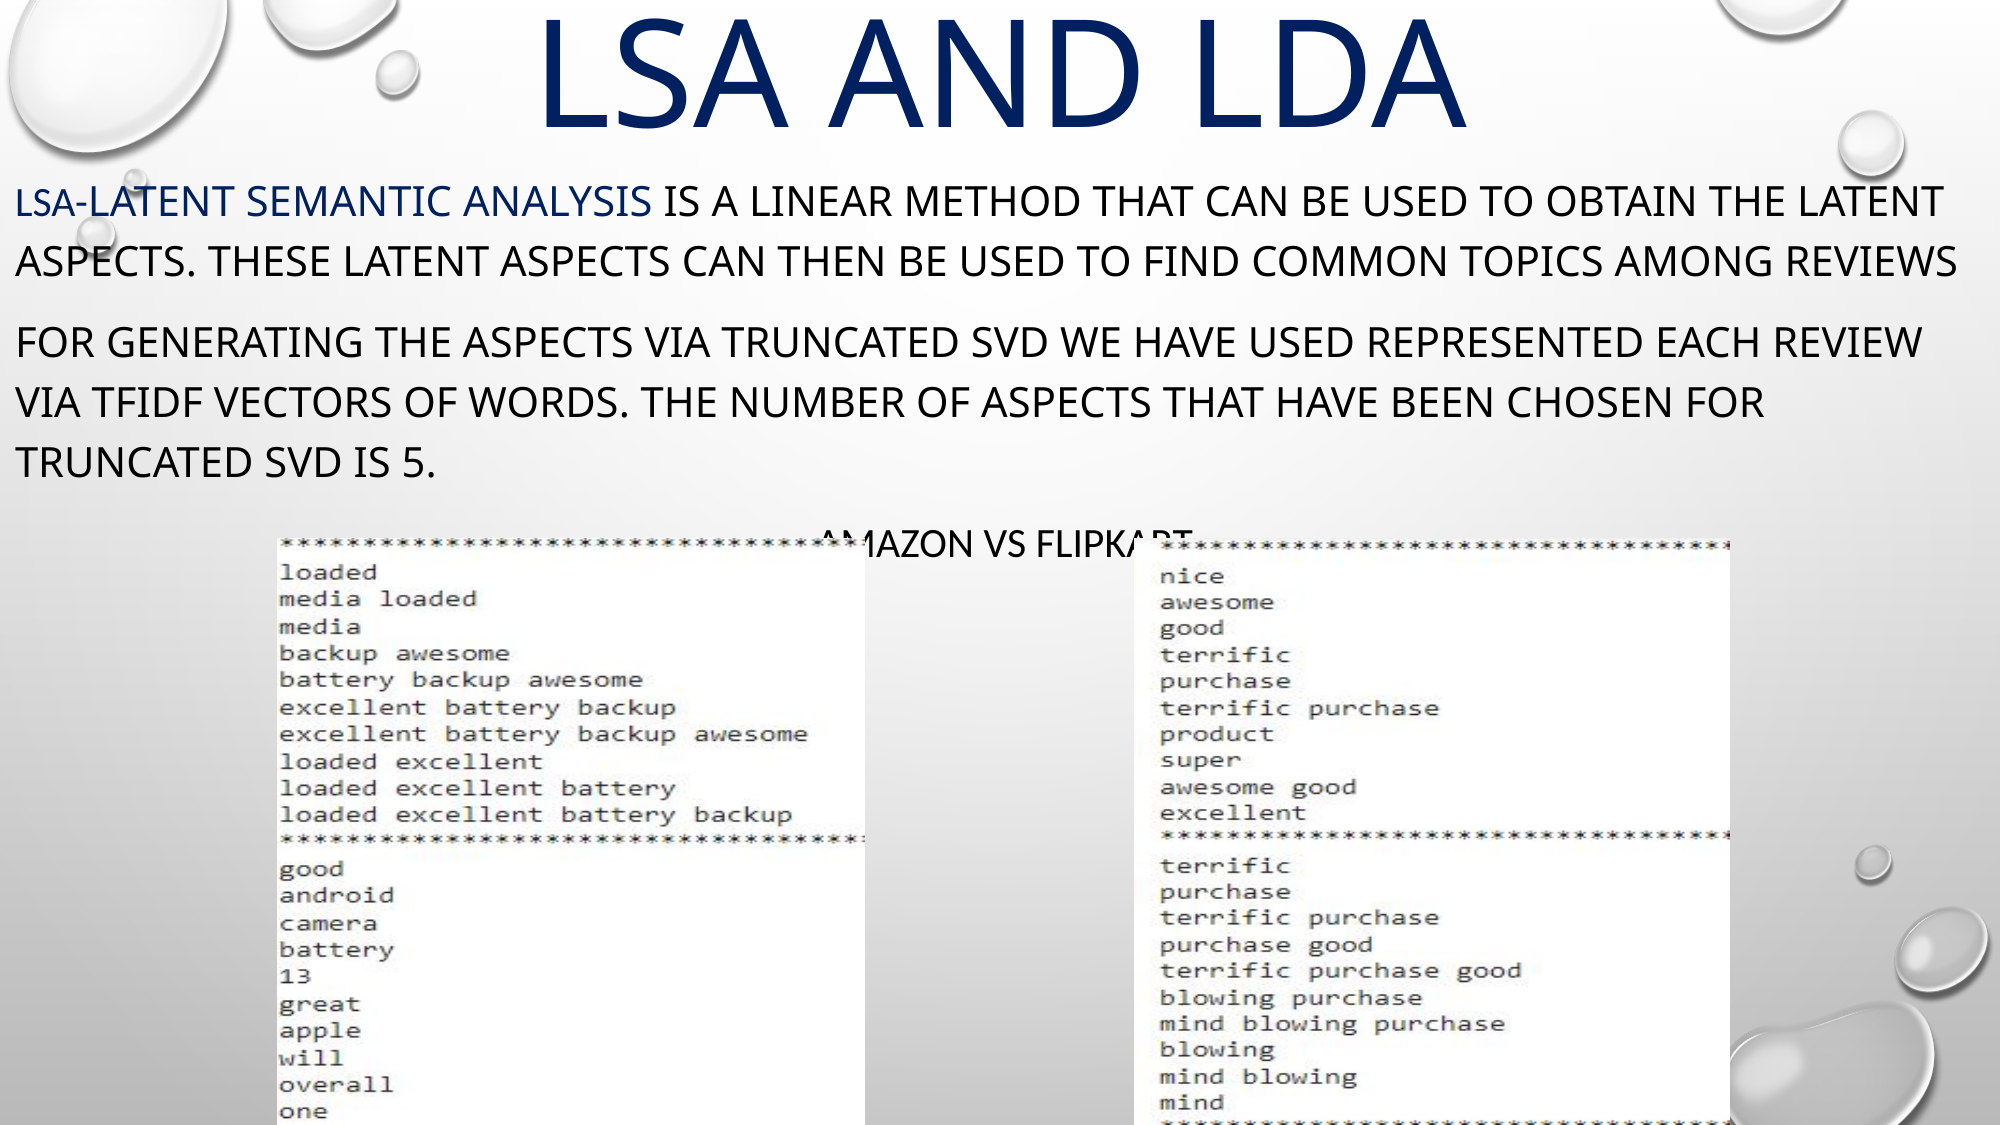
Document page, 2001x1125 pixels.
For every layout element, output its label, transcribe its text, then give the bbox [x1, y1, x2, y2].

list LSA-Latent semantic analysis is a linear method that can be used to obtain the latent aspects. These latent aspects can then be used to find common topics among reviews For generating the aspects via truncated svd we have used represented each review via tfidf vectors of words. The number of aspects that have been chosen for truncated svd is 5. amazon vs flipkart [0, 157, 2000, 1125]
title LSA and LDA [0, 0, 2000, 157]
picture [1134, 538, 1731, 1125]
picture [277, 538, 865, 1125]
